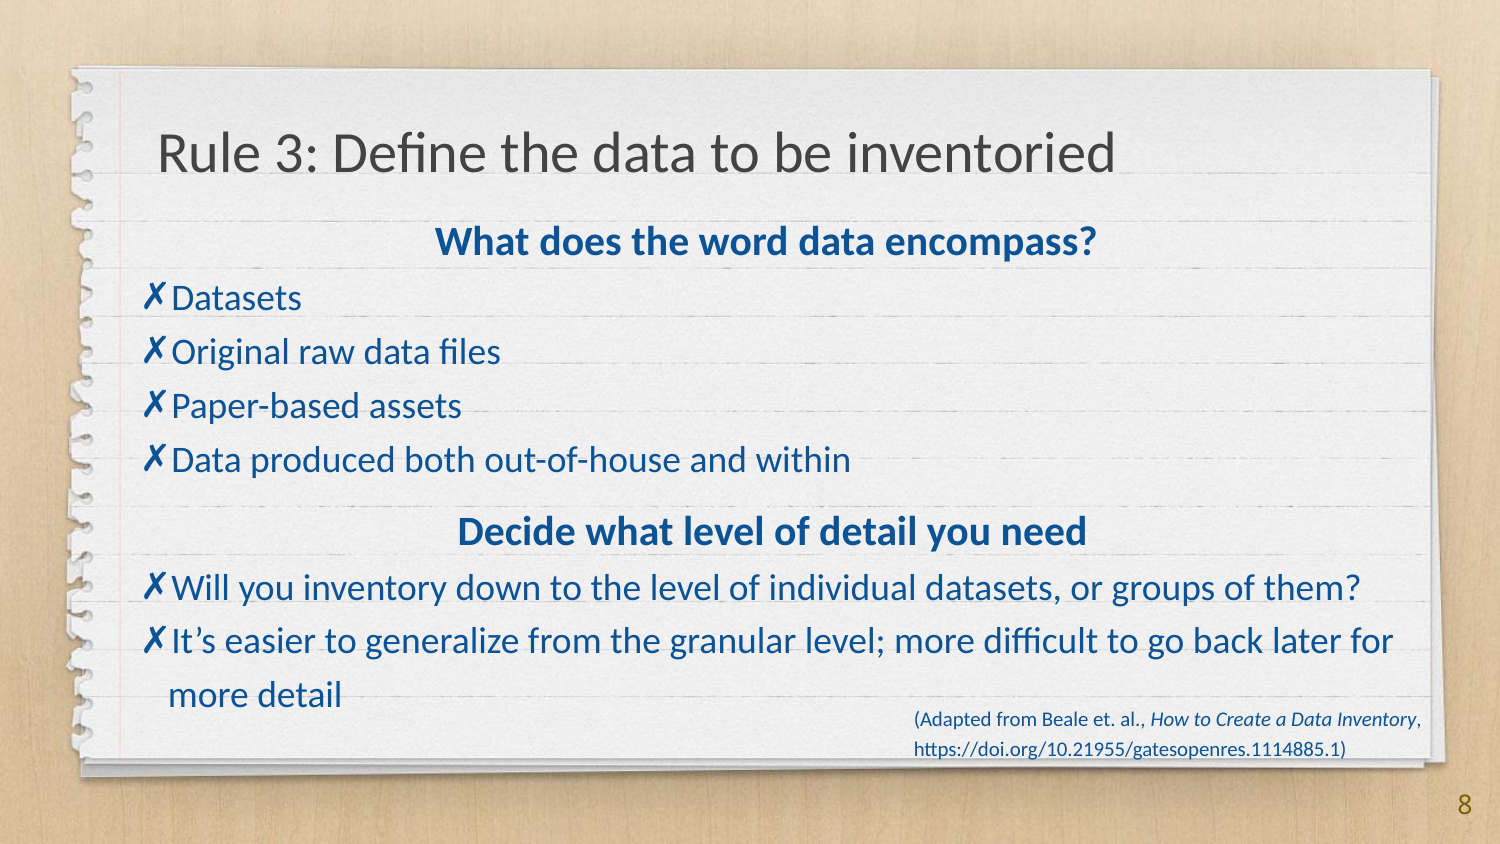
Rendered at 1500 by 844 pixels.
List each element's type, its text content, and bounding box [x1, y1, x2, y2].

title Rule 3: Define the data to be inventoried [142, 58, 1384, 188]
picture [0, 0, 1500, 844]
list Decide what level of detail you need Will you inventory down to the level of individual datasets, or groups of them? It’s easier to generalize from the granular level; more difficult to go back later for more detail [124, 478, 1421, 708]
slide_number 8 [1429, 767, 1500, 844]
text_box (Adapted from Beale et. al., How to Create a Data Inventory, https://doi.org/10.21955/gatesopenres.1114885.1) [899, 693, 1441, 804]
list What does the word data encompass? Datasets Original raw data files Paper-based assets Data produced both out-of-house and within [124, 188, 1409, 463]
